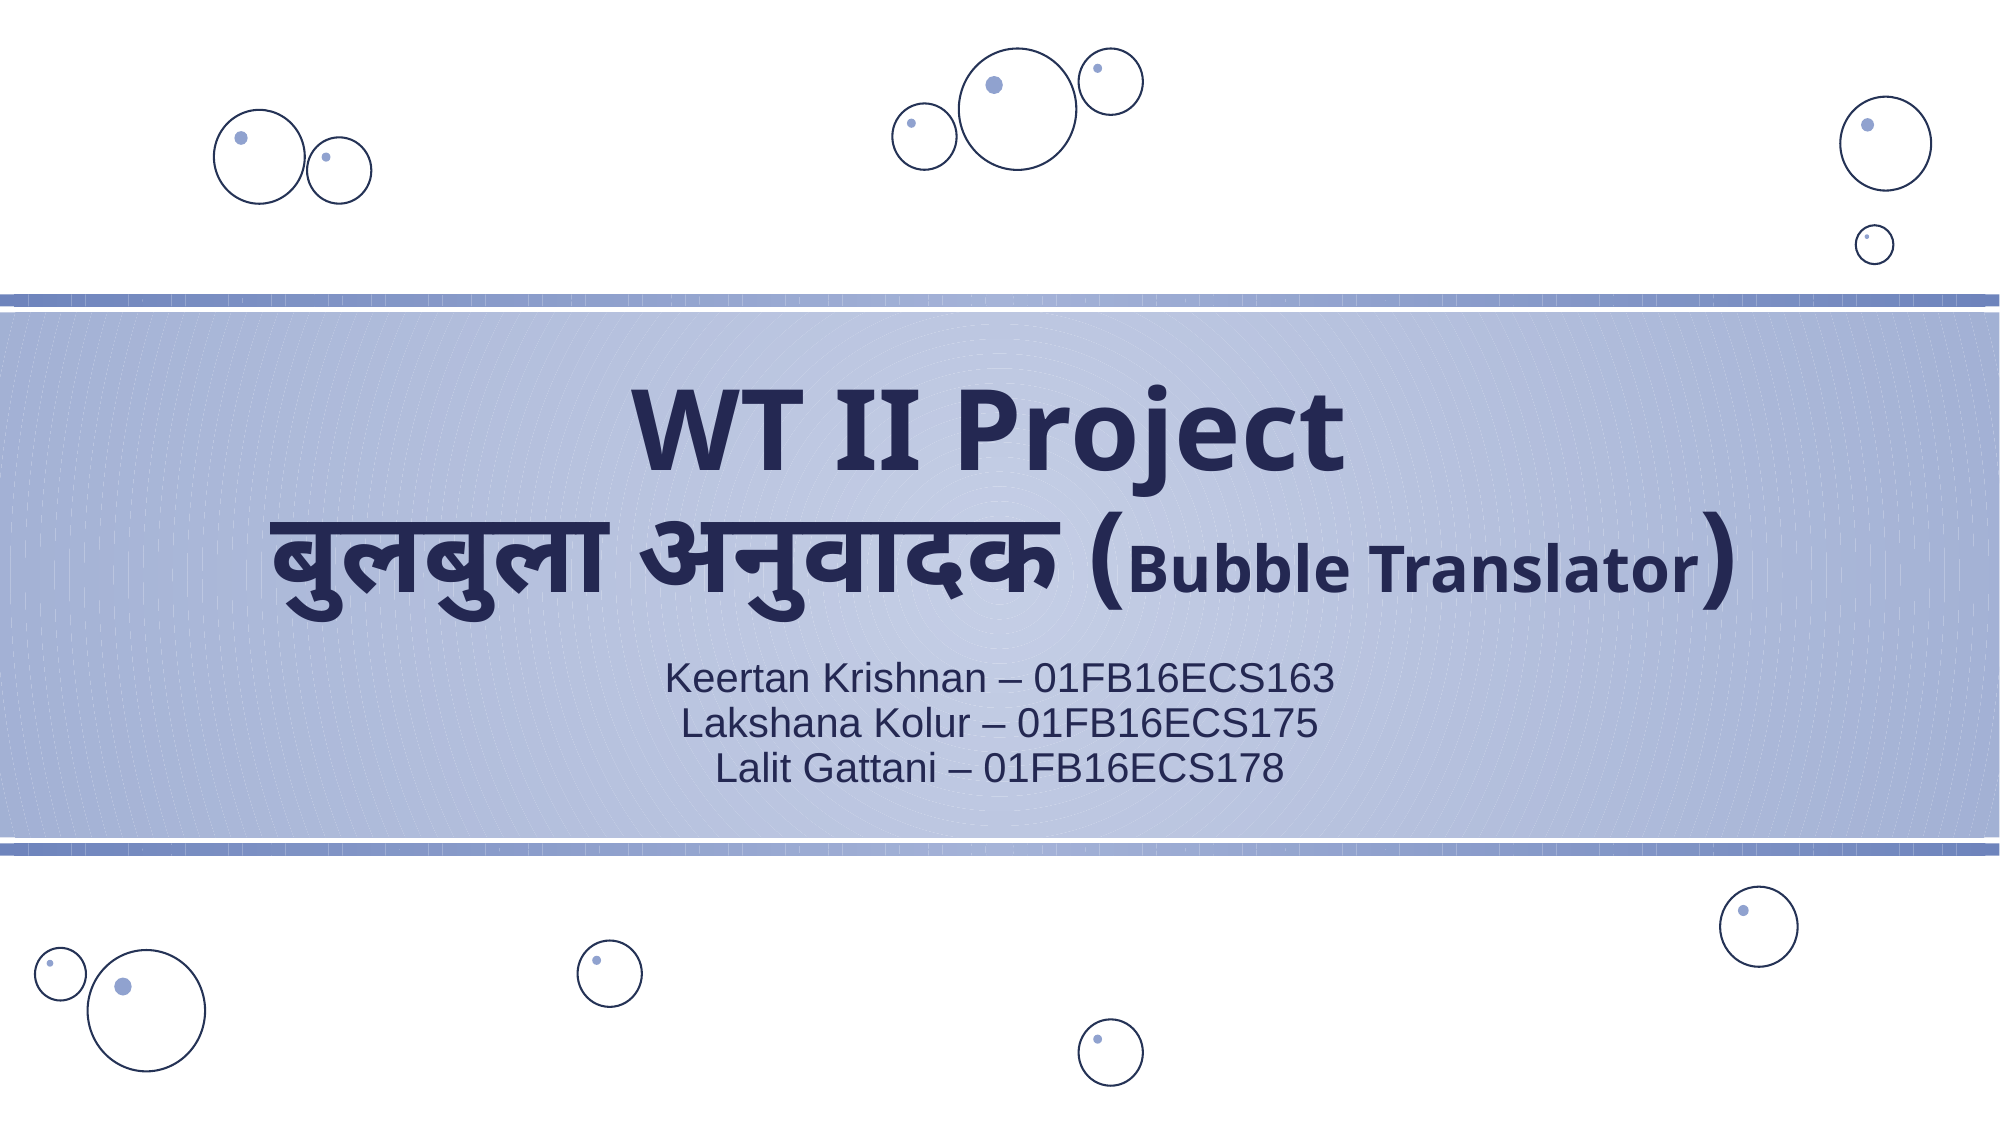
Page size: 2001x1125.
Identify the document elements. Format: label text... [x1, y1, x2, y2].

subtitle Keertan Krishnan – 01FB16ECS163 Lakshana Kolur – 01FB16ECS175 Lalit Gattani – 01FB16ECS178 [212, 649, 1788, 800]
title WT II Project बुलबुला अनुवादक (Bubble Translator) [157, 341, 1822, 624]
